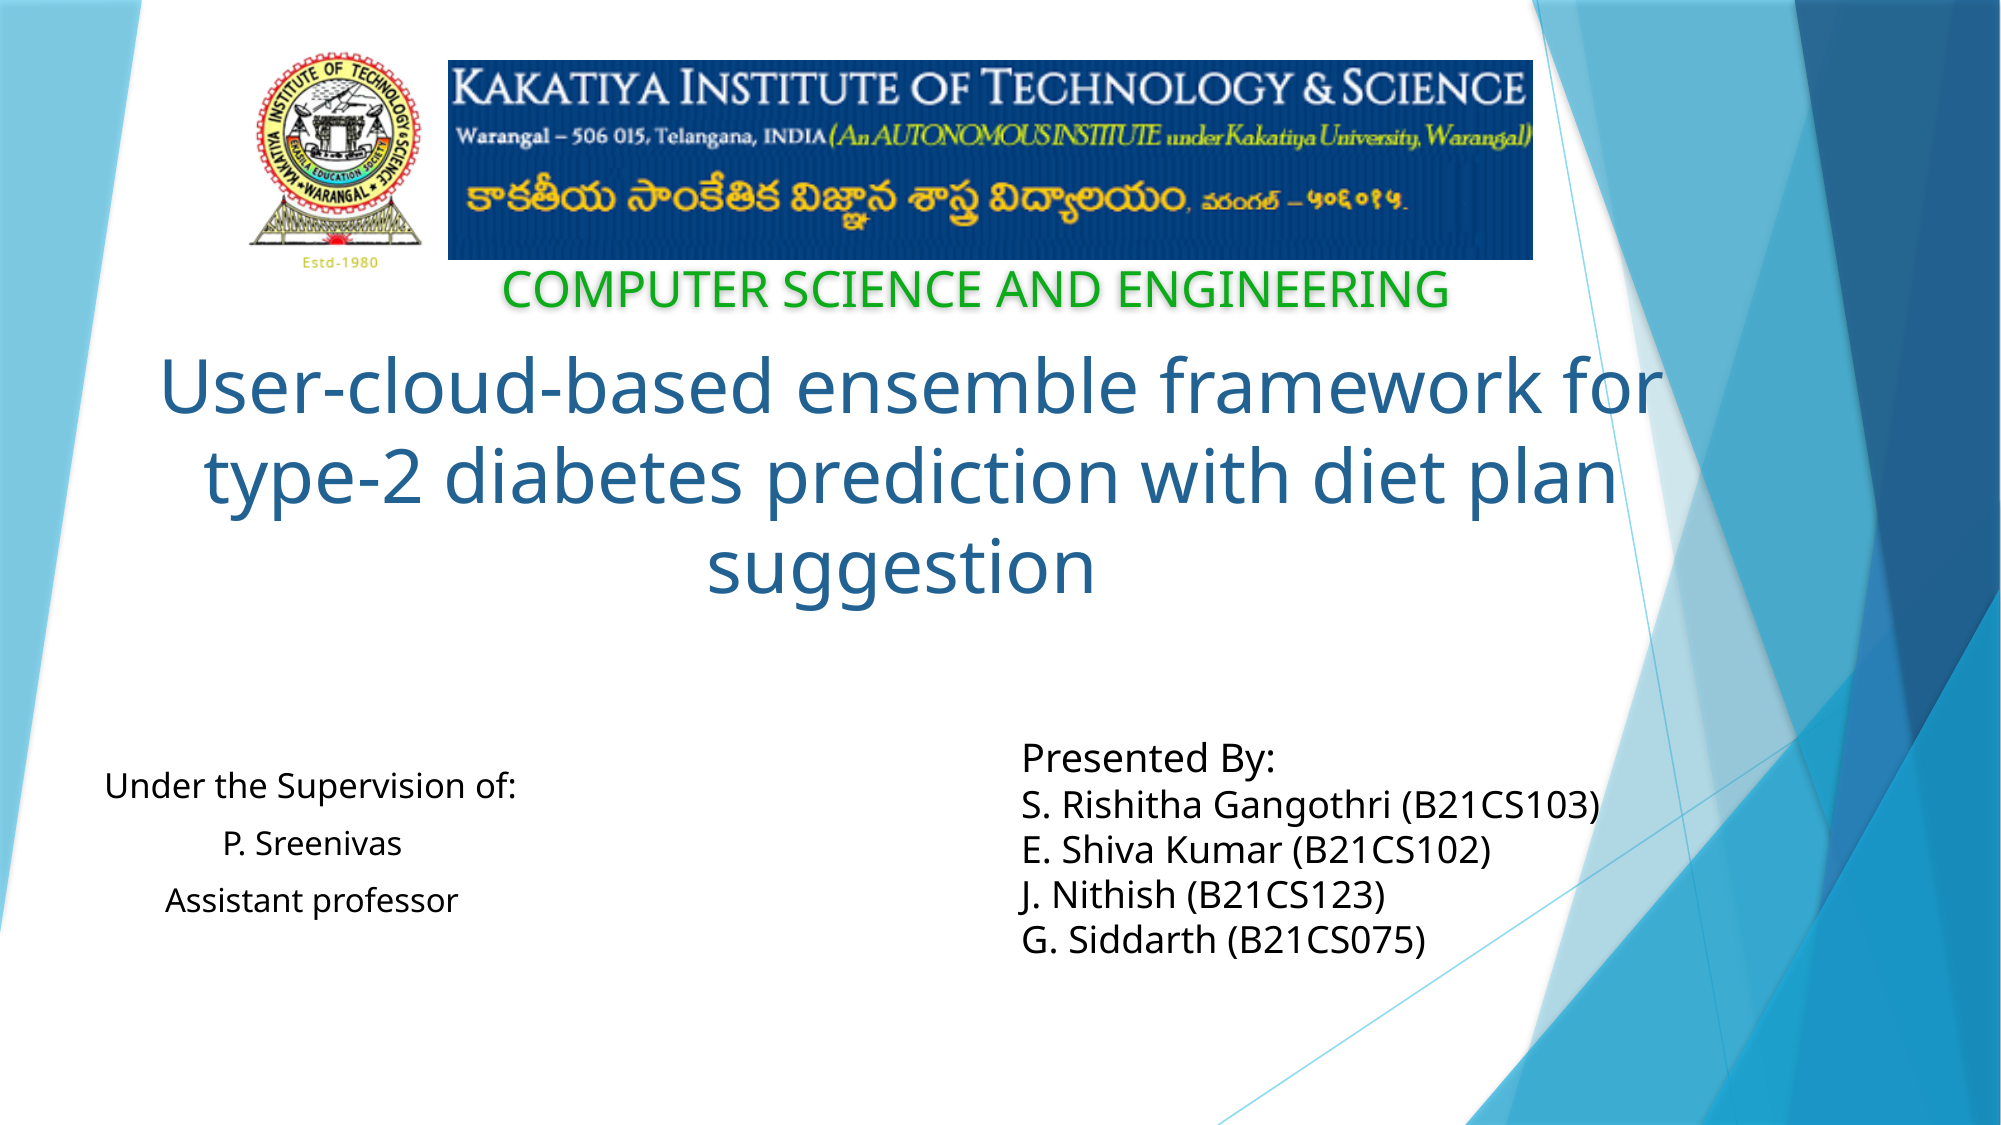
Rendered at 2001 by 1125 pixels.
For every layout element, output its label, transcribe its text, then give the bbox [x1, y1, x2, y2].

text_box Presented By: S. Rishitha Gangothri (B21CS103) E. Shiva Kumar (B21CS102) J. Nithish (B21CS123) G. Siddarth (B21CS075) [1006, 725, 1734, 968]
title User-cloud-based ensemble framework for type-2 diabetes prediction with diet plan suggestion [61, 346, 1763, 617]
subtitle Under the Supervision of: P. Sreenivas Assistant professor [89, 756, 536, 937]
text_box COMPUTER SCIENCE AND ENGINEERING [486, 270, 1479, 325]
picture [213, 31, 1533, 285]
